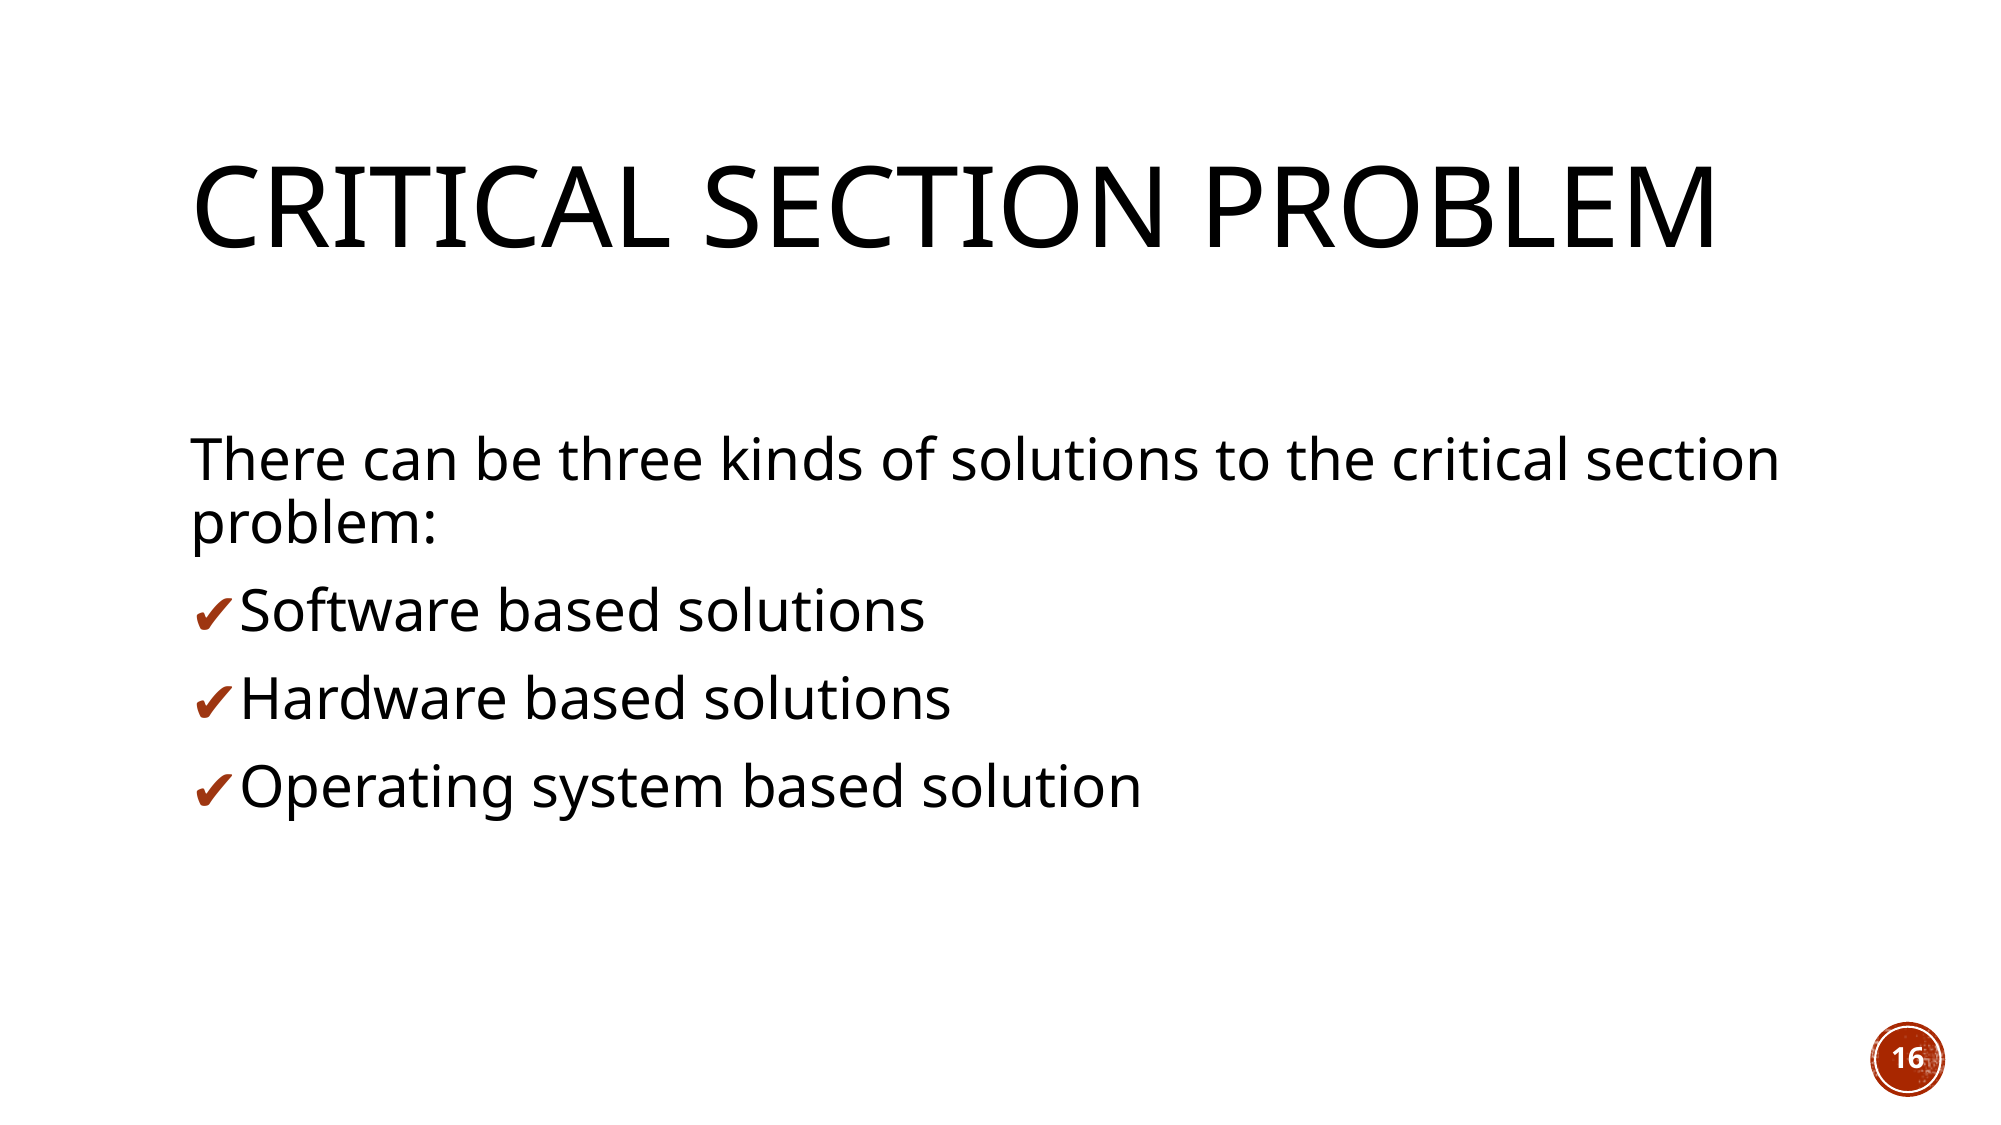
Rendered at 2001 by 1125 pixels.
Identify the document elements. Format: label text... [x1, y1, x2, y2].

picture [1884, 1089, 1931, 1097]
list There can be three kinds of solutions to the critical section problem: Software based solutions Hardware based solutions Operating system based solution [175, 348, 1826, 1013]
title CRITICAL SECTION PROBLEM [175, 79, 1826, 344]
picture [1887, 1021, 1929, 1028]
slide_number 16 [1855, 1028, 1961, 1089]
